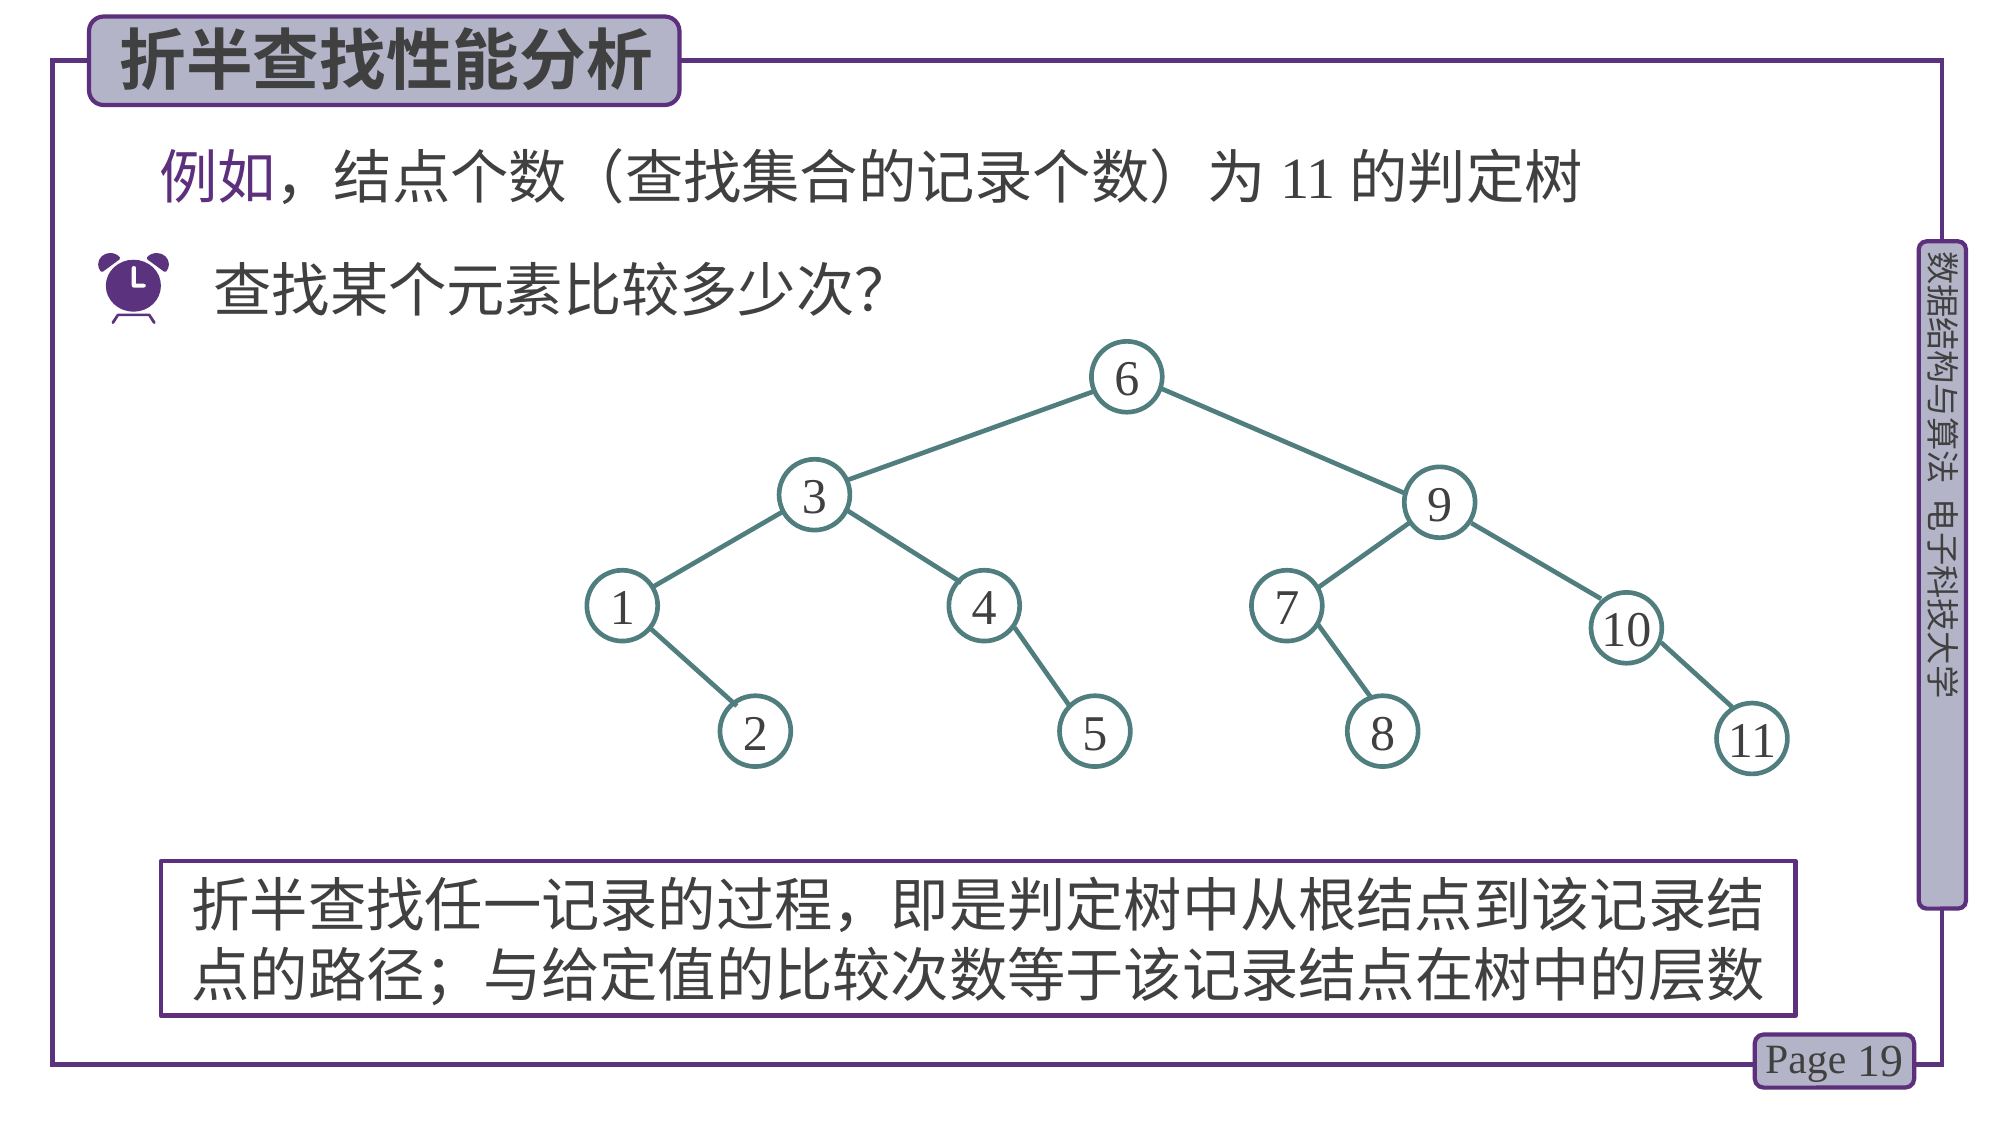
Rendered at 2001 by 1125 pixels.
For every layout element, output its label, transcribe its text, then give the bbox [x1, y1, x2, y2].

text_box 例如，结点个数（查找集合的记录个数）为11的判定树 [144, 132, 1830, 218]
text_box 折半查找任一记录的过程，即是判定树中从根结点到该记录结点的路径；与给定值的比较次数等于该记录结点在树中的层数 [160, 861, 1796, 1016]
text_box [844, 390, 1096, 583]
text_box 6 [1091, 341, 1163, 413]
text_box 折半查找性能分析 [104, 10, 694, 105]
text_box 2 [719, 695, 791, 767]
text_box 11 [1716, 703, 1788, 774]
text_box 4 [948, 583, 1020, 642]
text_box 10 [1591, 592, 1662, 664]
text_box 3 [779, 459, 844, 531]
text_box 9 [1404, 466, 1476, 538]
text_box 8 [1347, 695, 1419, 767]
text_box 5 [1059, 695, 1131, 767]
text_box 7 [1251, 570, 1323, 642]
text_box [98, 245, 1008, 332]
text_box [87, 15, 671, 107]
text_box 1 [586, 570, 658, 642]
